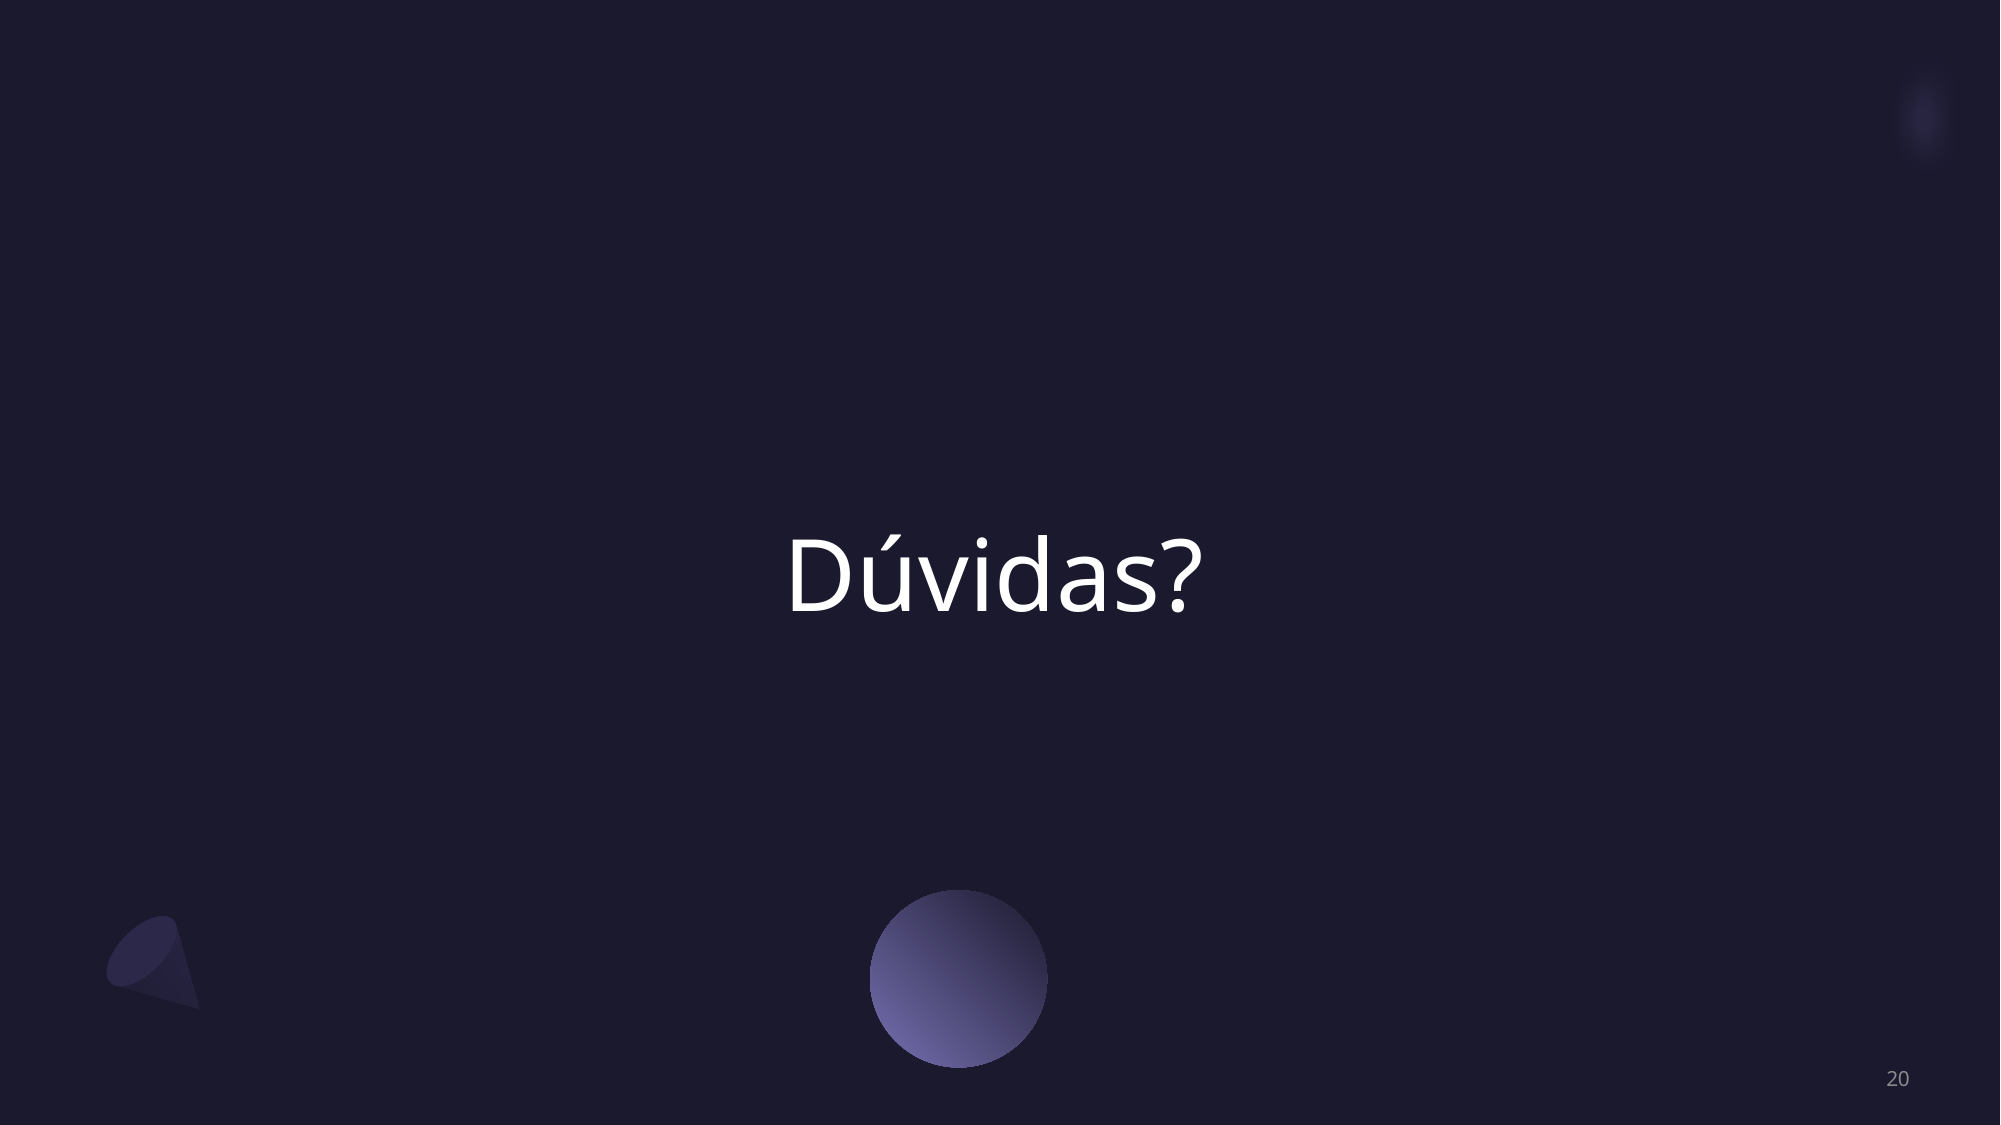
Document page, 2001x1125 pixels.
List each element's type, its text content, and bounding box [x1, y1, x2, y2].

slide_number 20 [1632, 1067, 1910, 1093]
title Dúvidas? [783, 491, 1217, 634]
